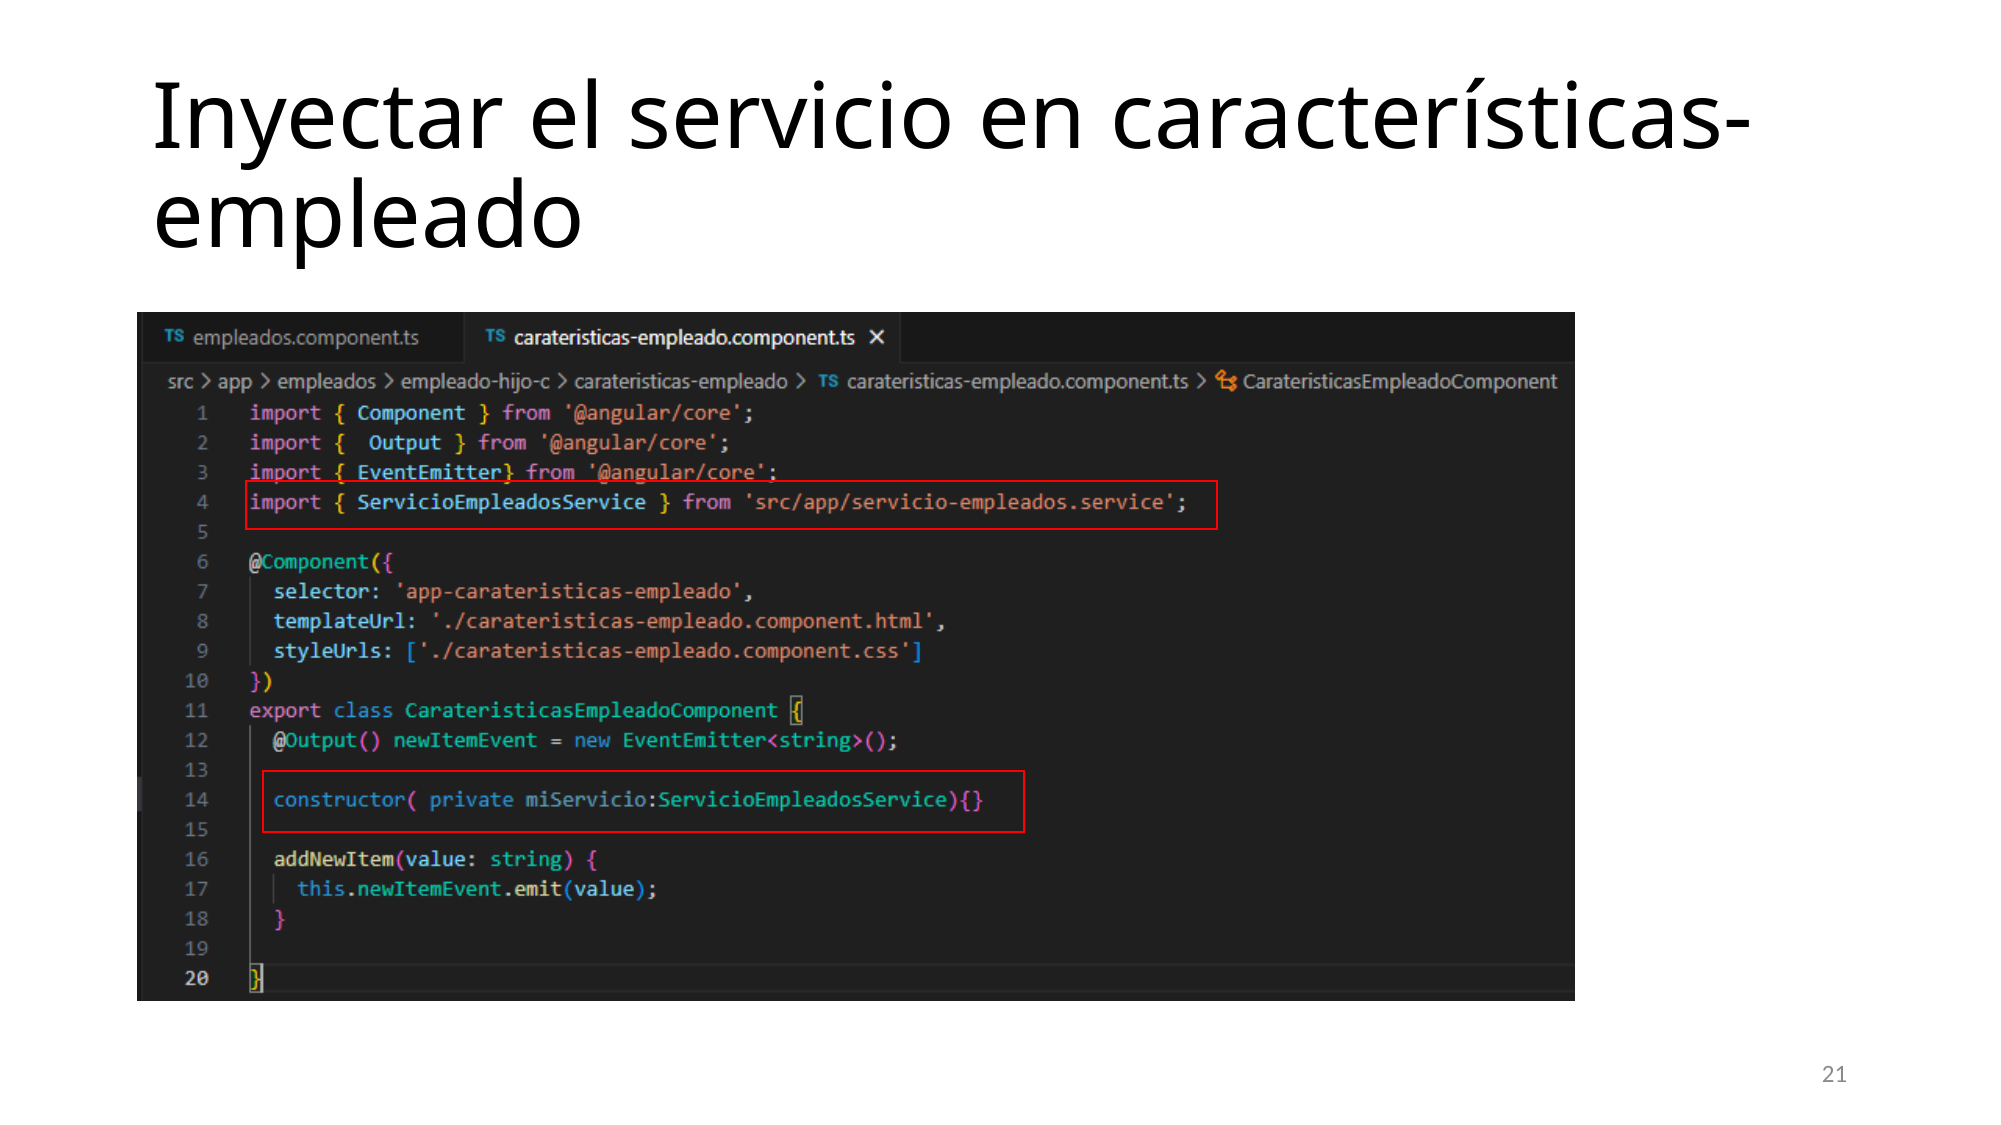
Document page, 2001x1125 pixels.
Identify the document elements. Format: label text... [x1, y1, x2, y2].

slide_number 21 [1412, 1042, 1863, 1103]
picture [137, 312, 1575, 1001]
title Inyectar el servicio en características-empleado [137, 59, 1863, 278]
